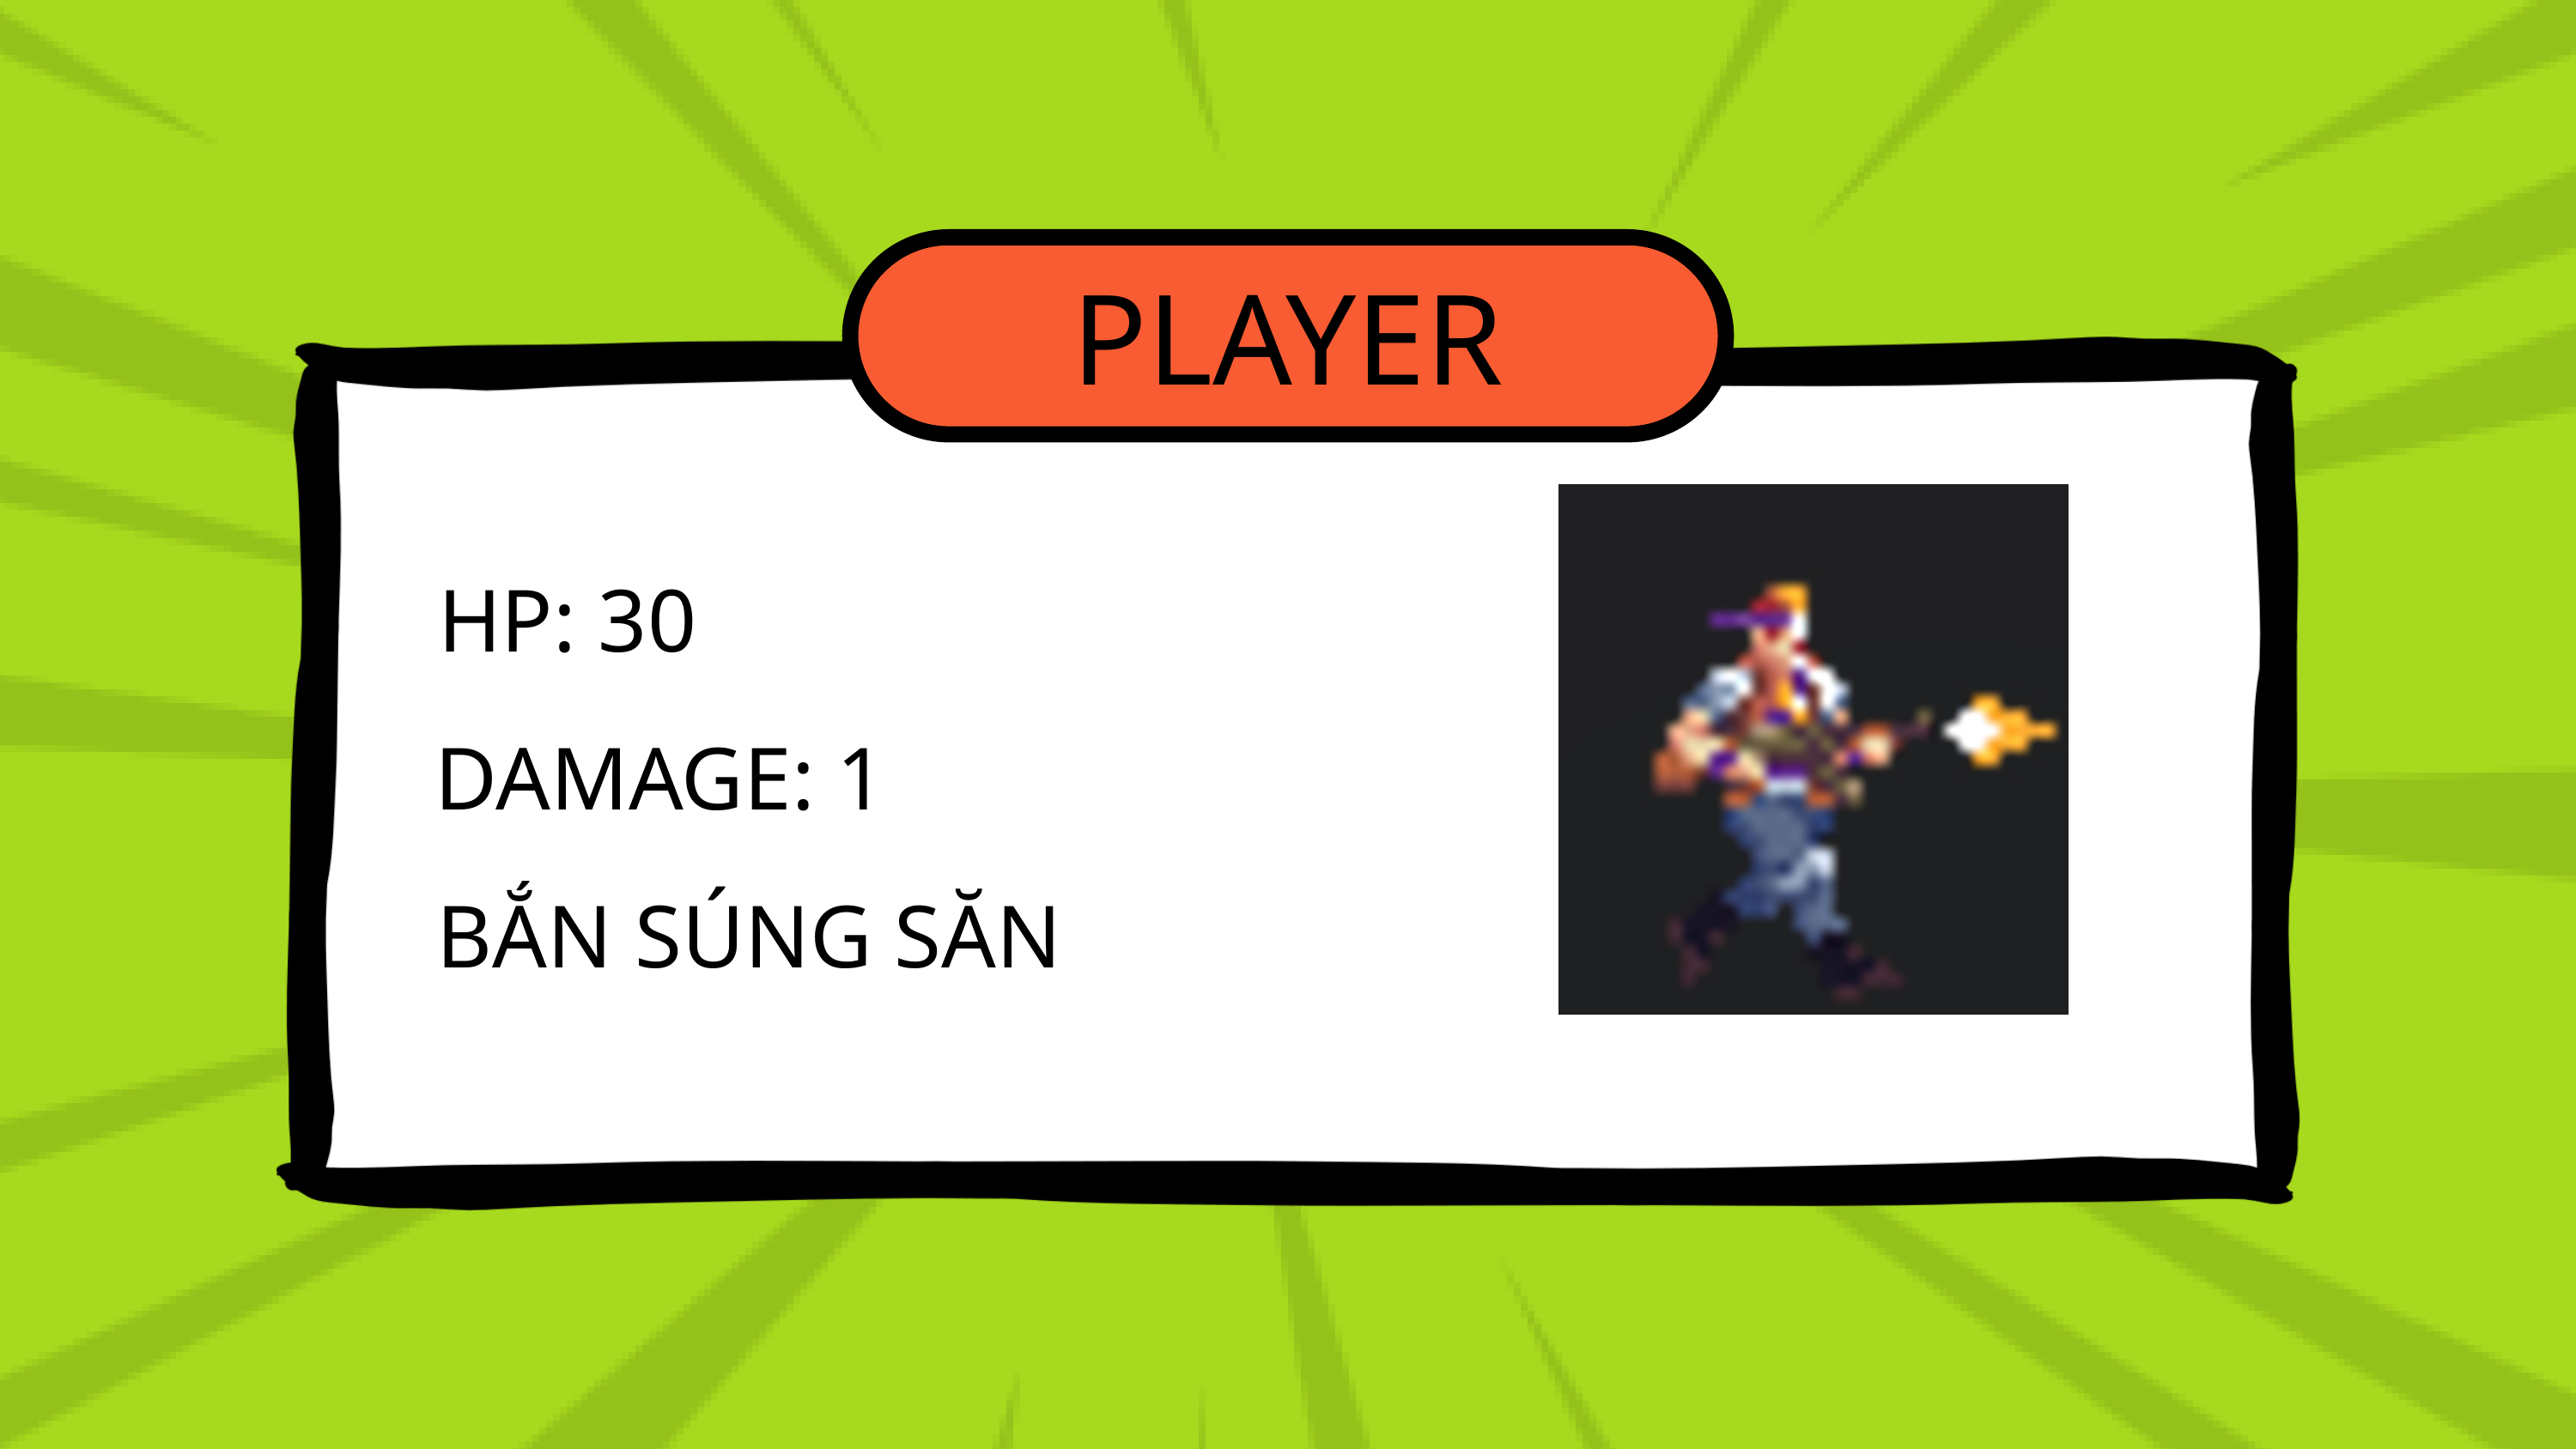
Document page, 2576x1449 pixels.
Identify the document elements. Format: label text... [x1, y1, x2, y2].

text_box HP: 30 [438, 566, 1554, 670]
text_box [849, 237, 1727, 435]
picture [1558, 484, 2069, 1015]
text_box [0, 0, 2576, 1449]
text_box [276, 336, 2300, 1211]
text_box DAMAGE: 1 [434, 724, 1554, 828]
text_box BẮN SÚNG SĂN [436, 882, 1554, 985]
